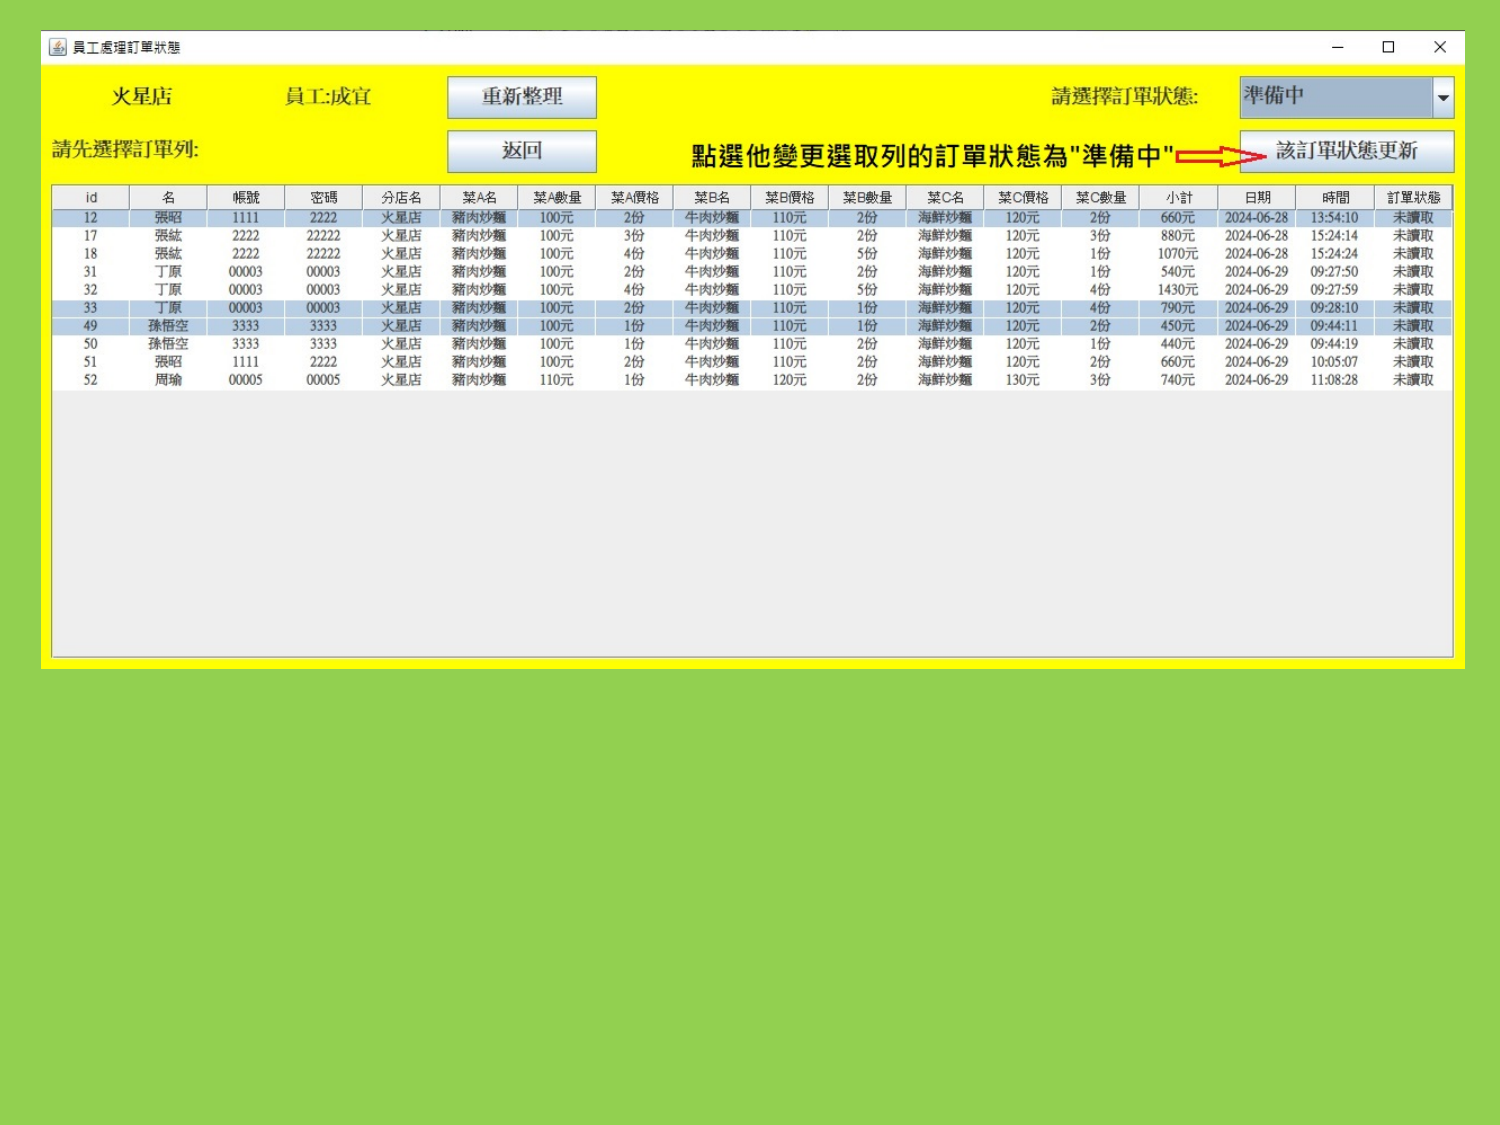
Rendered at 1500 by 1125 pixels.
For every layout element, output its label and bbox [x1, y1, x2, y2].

picture [41, 30, 1465, 670]
